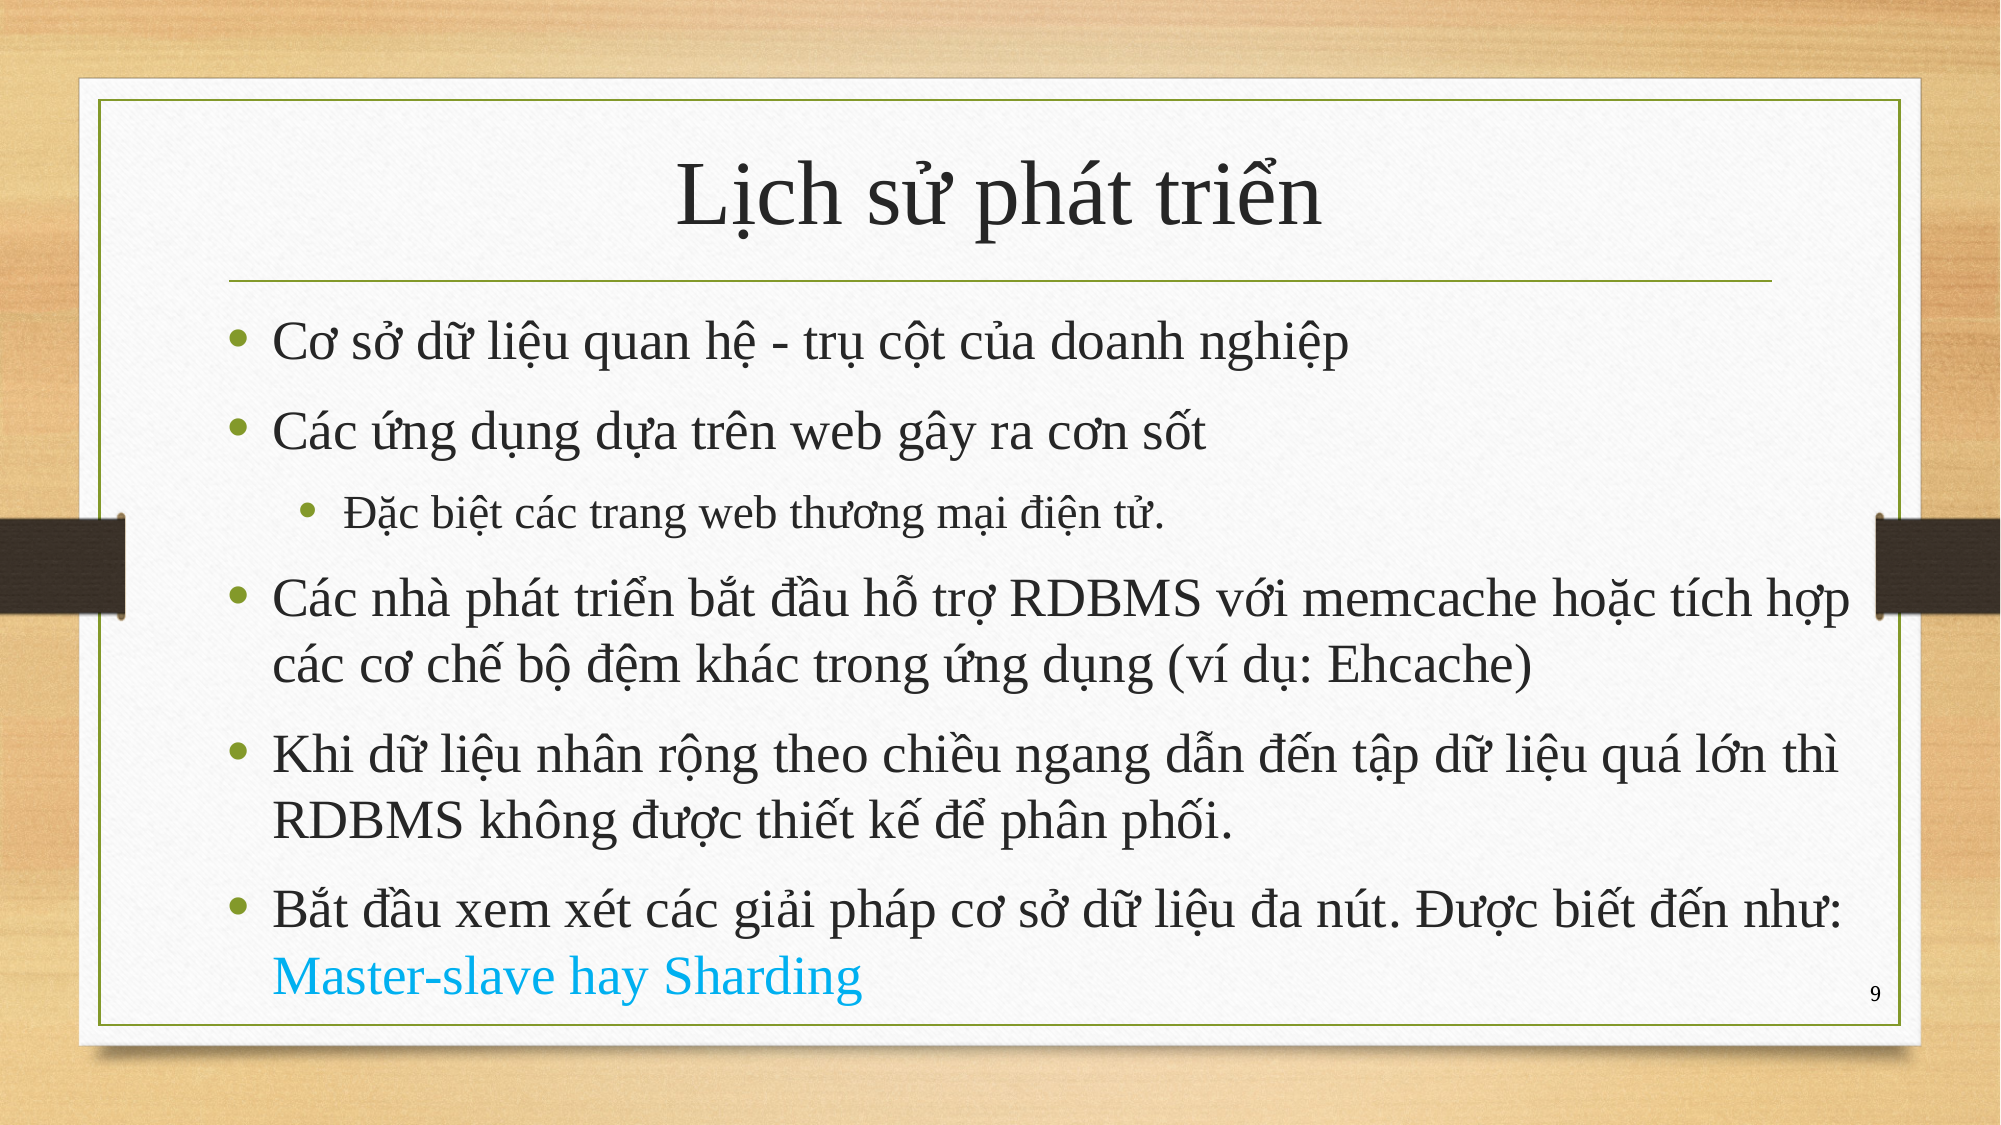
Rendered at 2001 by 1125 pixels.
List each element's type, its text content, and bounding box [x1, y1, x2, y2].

slide_number 9 [1807, 971, 1897, 1018]
list Cơ sở dữ liệu quan hệ - trụ cột của doanh nghiệp Các ứng dụng dựa trên web gây ra cơn sốt Đặc biệt các trang web thương mại điện tử. Các nhà phát triển bắt đầu hỗ trợ RDBMS với memcache hoặc tích hợp các cơ chế bộ đệm khác trong ứng dụng (ví dụ: Ehcache) Khi dữ liệu nhân rộng theo chiều ngang dẫn đến tập dữ liệu quá lớn thì RDBMS không được thiết kế để phân phối. Bắt đầu xem xét các giải pháp cơ sở dữ liệu đa nút. Được biết đến như: Master-slave hay Sharding [212, 297, 1877, 1018]
picture [0, 0, 2001, 1125]
title Lịch sử phát triển [212, 102, 1788, 274]
